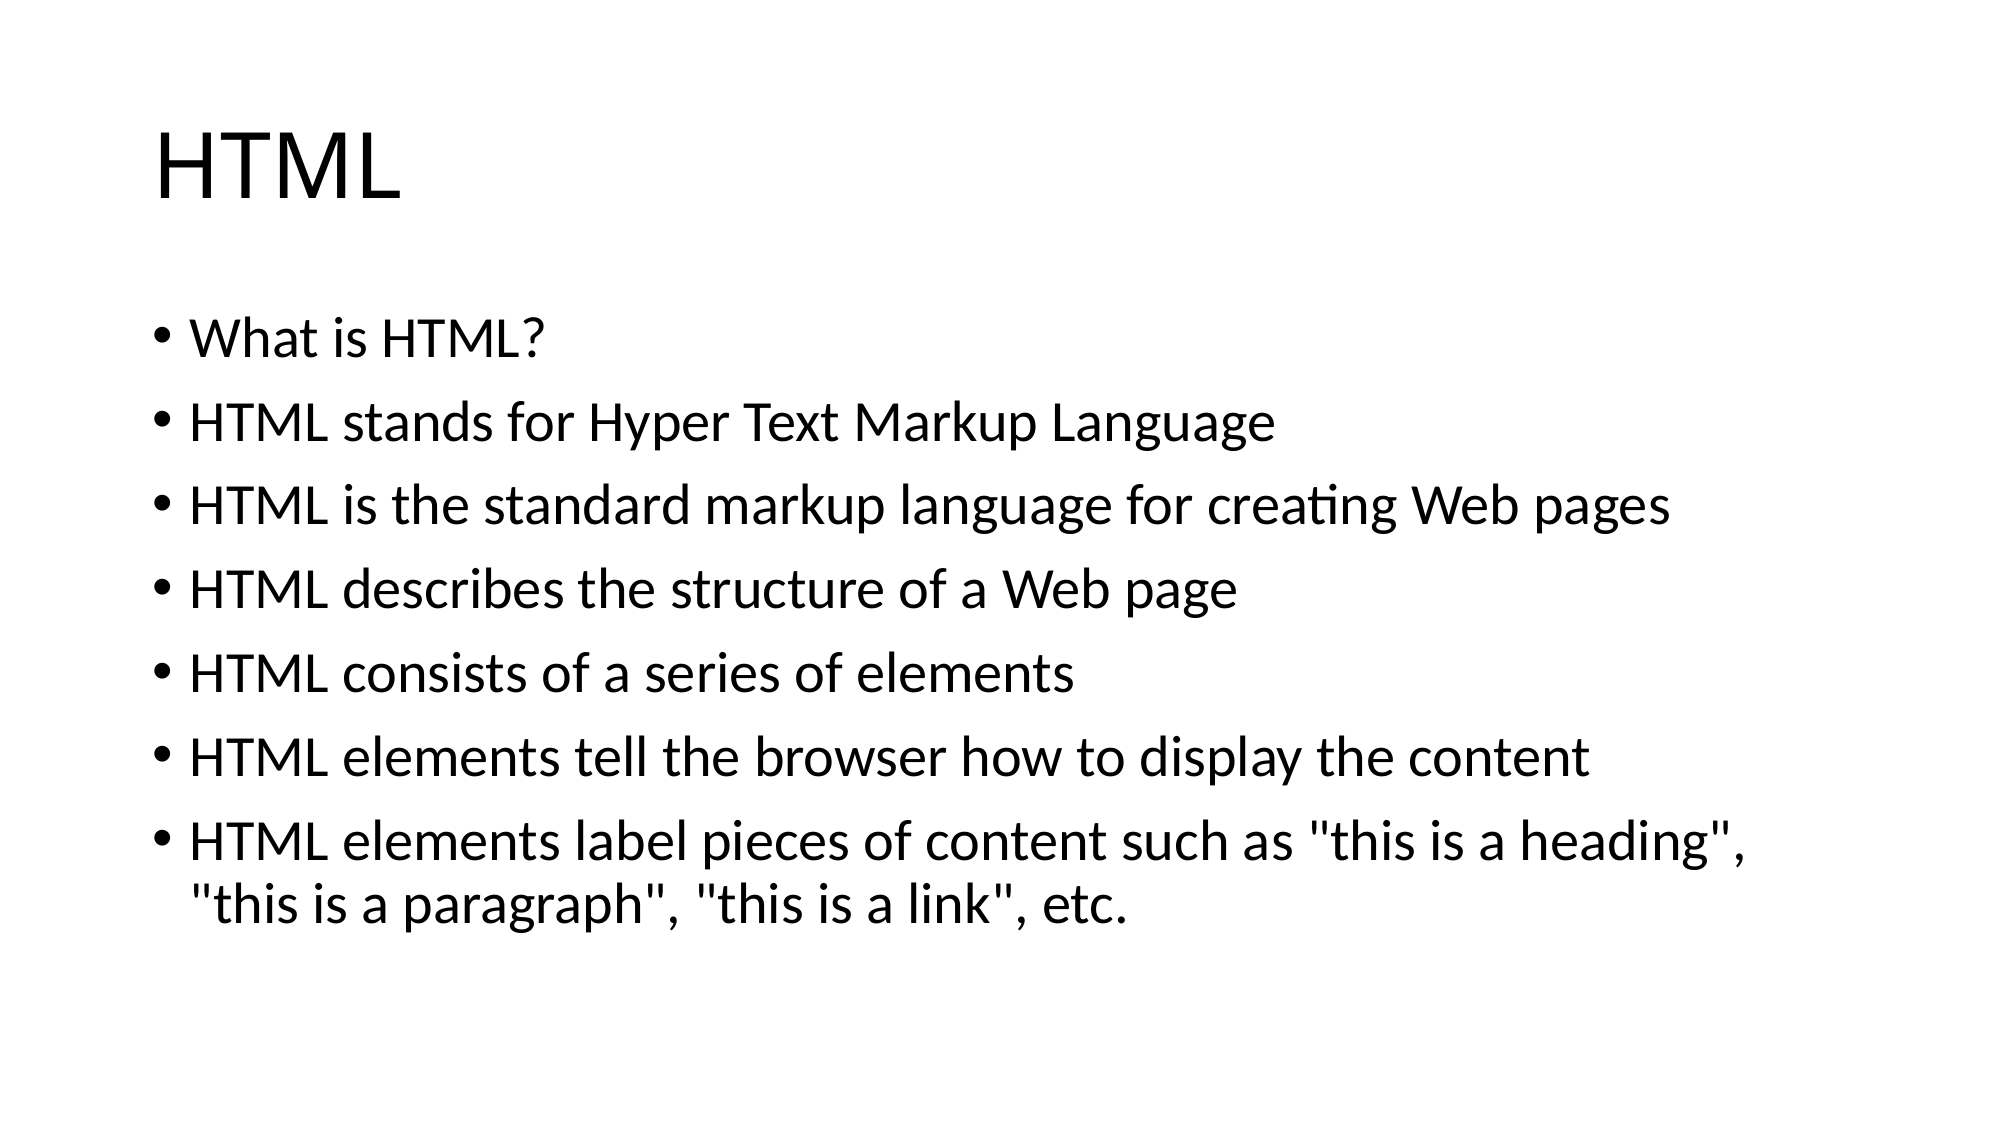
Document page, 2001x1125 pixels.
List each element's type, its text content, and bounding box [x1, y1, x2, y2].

list What is HTML? HTML stands for Hyper Text Markup Language HTML is the standard markup language for creating Web pages HTML describes the structure of a Web page HTML consists of a series of elements HTML elements tell the browser how to display the content HTML elements label pieces of content such as "this is a heading", "this is a paragraph", "this is a link", etc. [137, 299, 1863, 1014]
title HTML [137, 59, 1863, 278]
